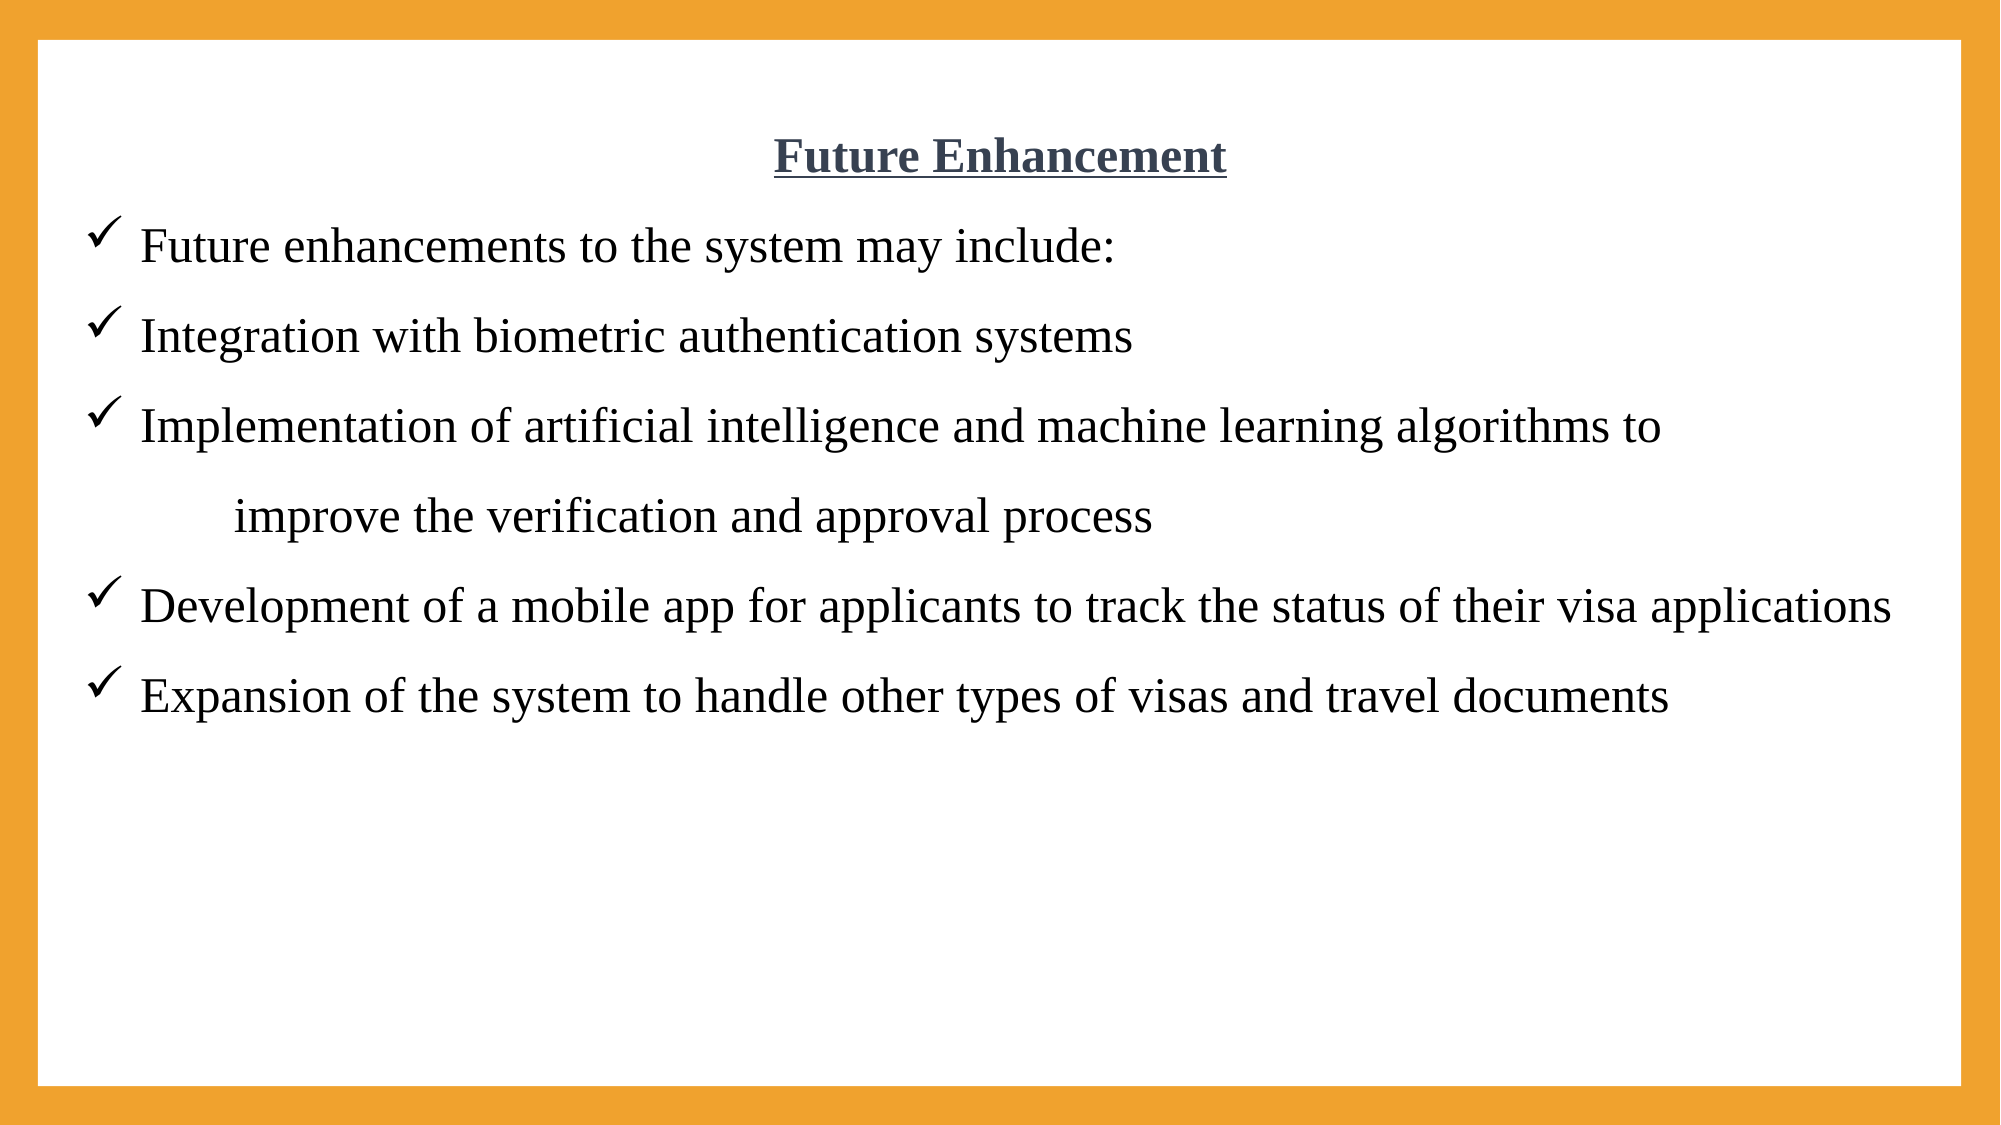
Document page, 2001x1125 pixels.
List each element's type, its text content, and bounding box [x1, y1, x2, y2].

text_box Future Enhancement Future enhancements to the system may include: Integration with biometric authentication systems Implementation of artificial intelligence and machine learning algorithms to improve the verification and approval process Development of a mobile app for applicants to track the status of their visa applications Expansion of the system to handle other types of visas and travel documents [69, 85, 1932, 776]
